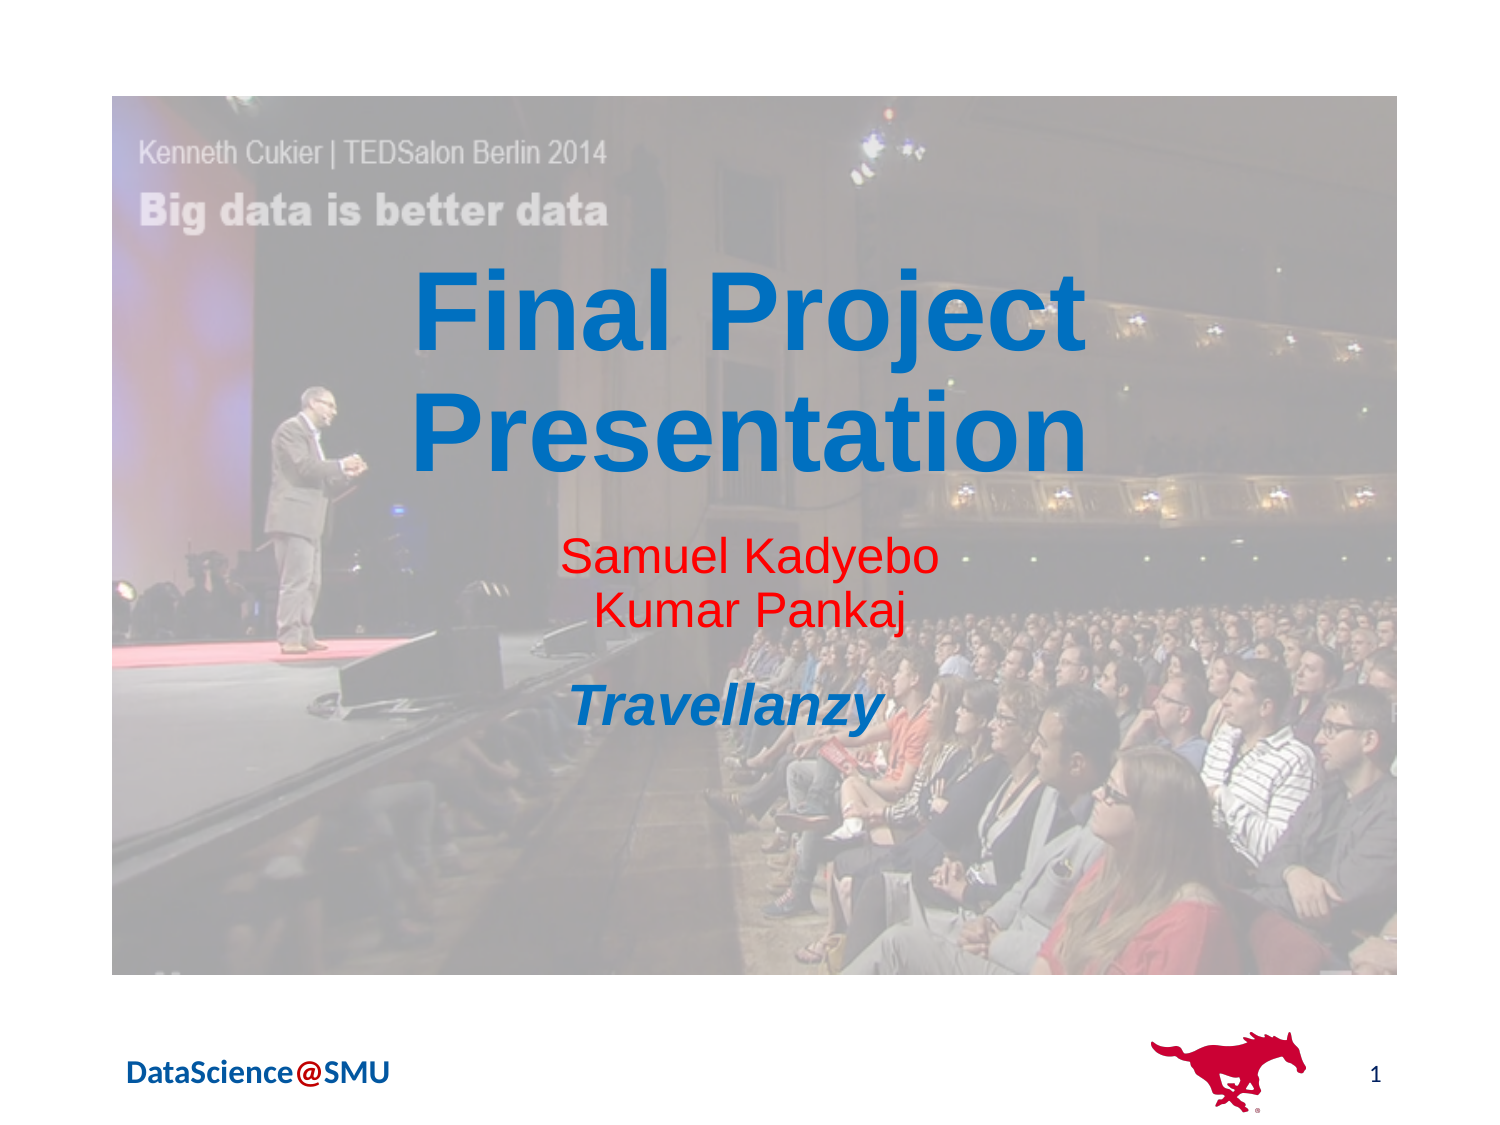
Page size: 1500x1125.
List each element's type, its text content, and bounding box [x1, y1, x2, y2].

slide_number 1 [1059, 1042, 1397, 1103]
picture [1151, 1032, 1306, 1042]
picture [1151, 1103, 1306, 1113]
picture [112, 96, 1398, 976]
